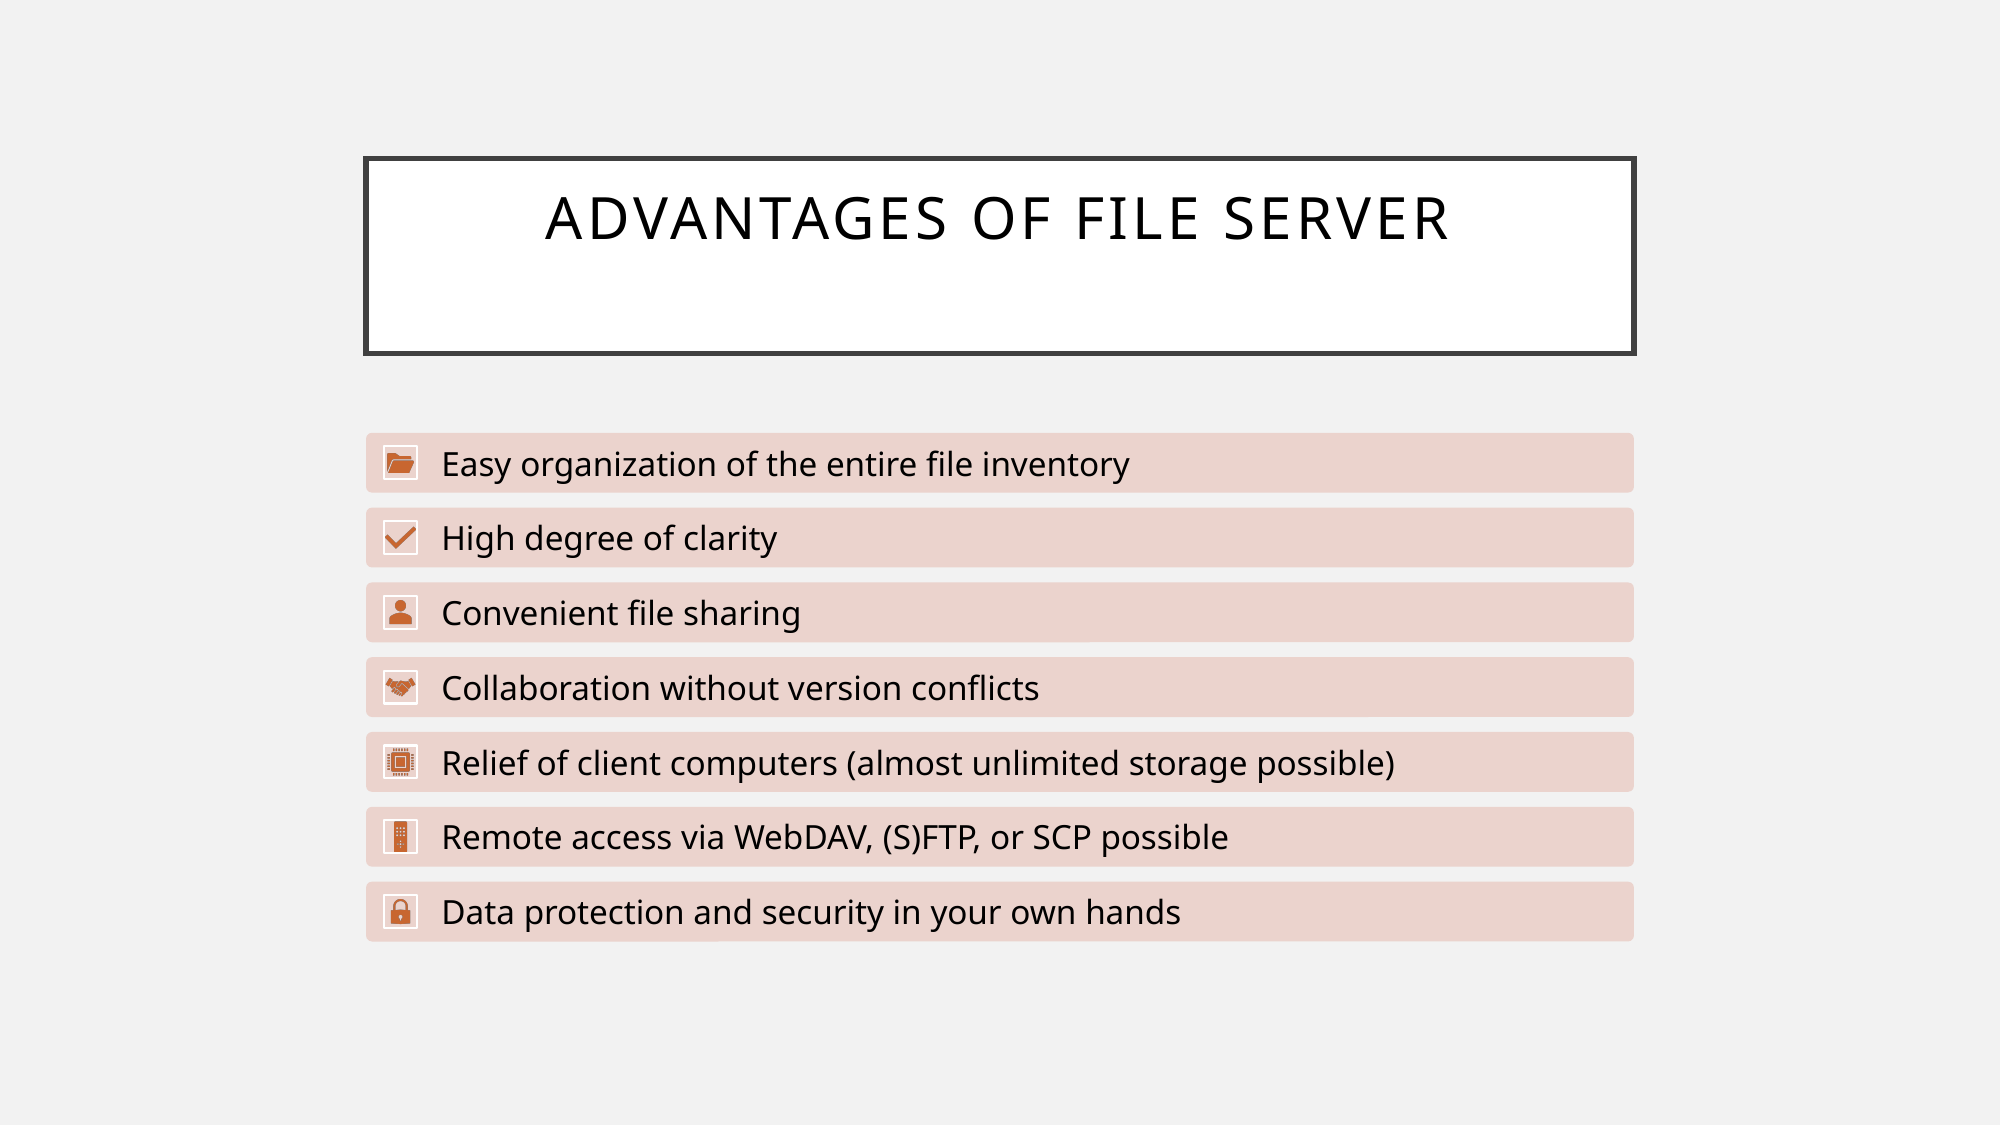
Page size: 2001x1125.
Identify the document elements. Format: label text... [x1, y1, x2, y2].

title advantages of file server [363, 156, 1637, 356]
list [365, 432, 1634, 942]
